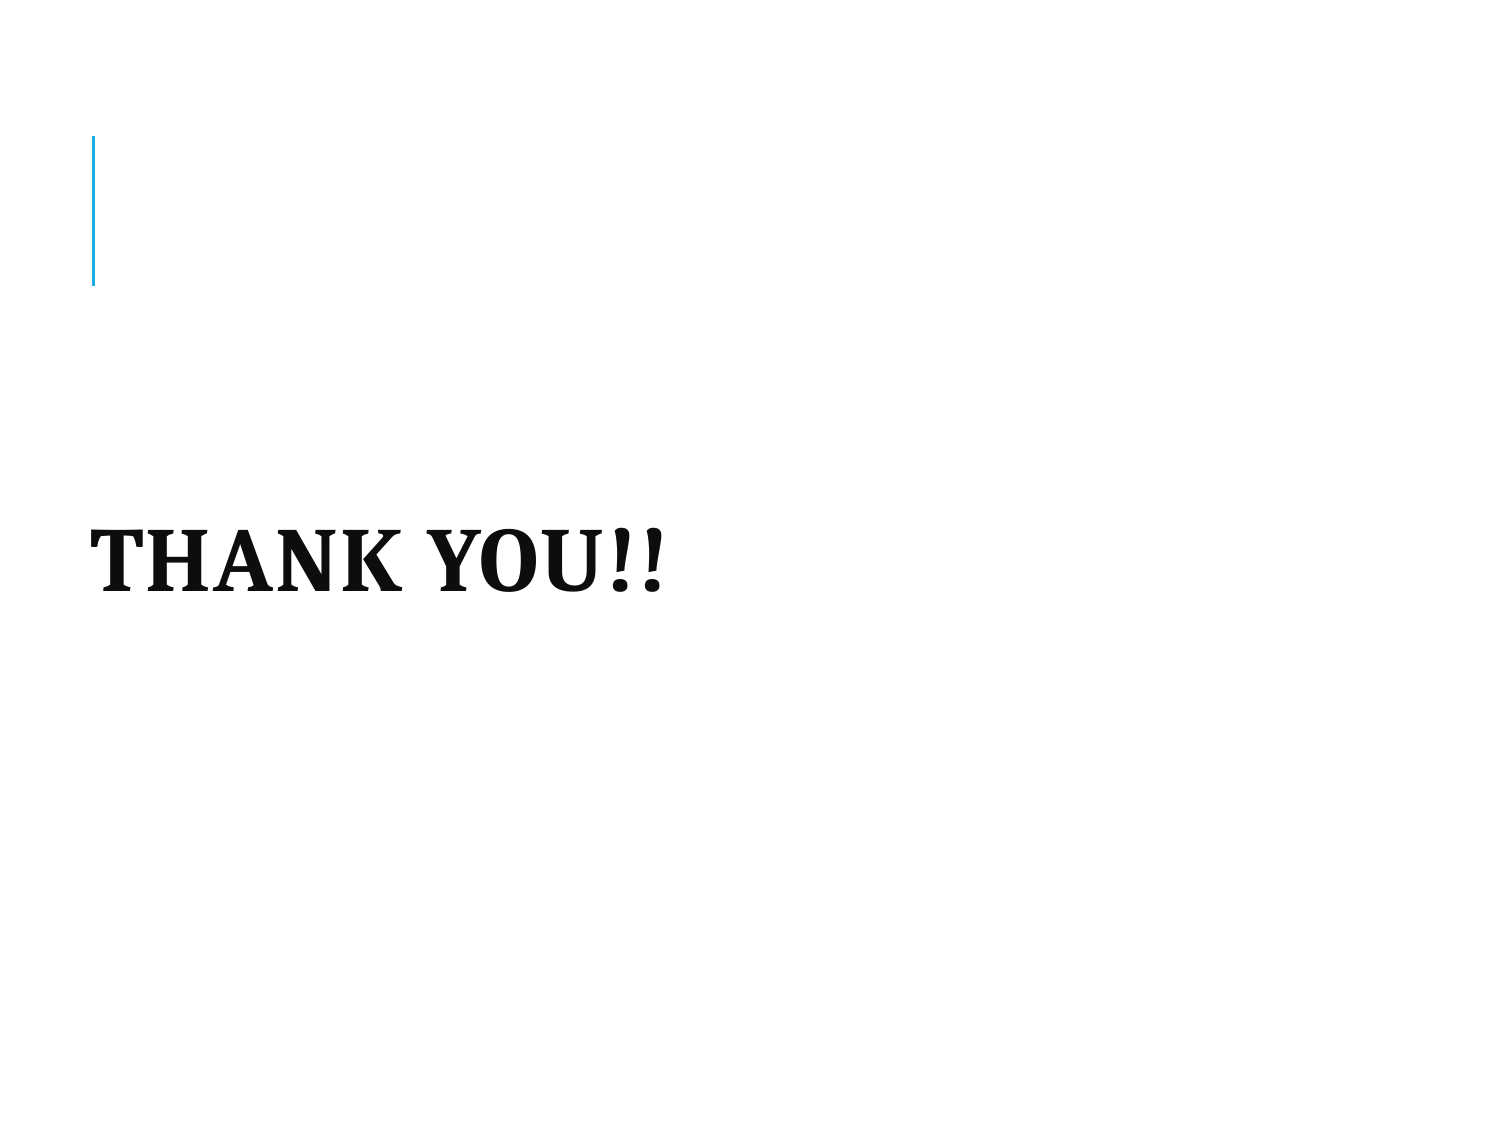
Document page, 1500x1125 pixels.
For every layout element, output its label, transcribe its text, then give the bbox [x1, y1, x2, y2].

title Thank you!! [75, 45, 1425, 1085]
